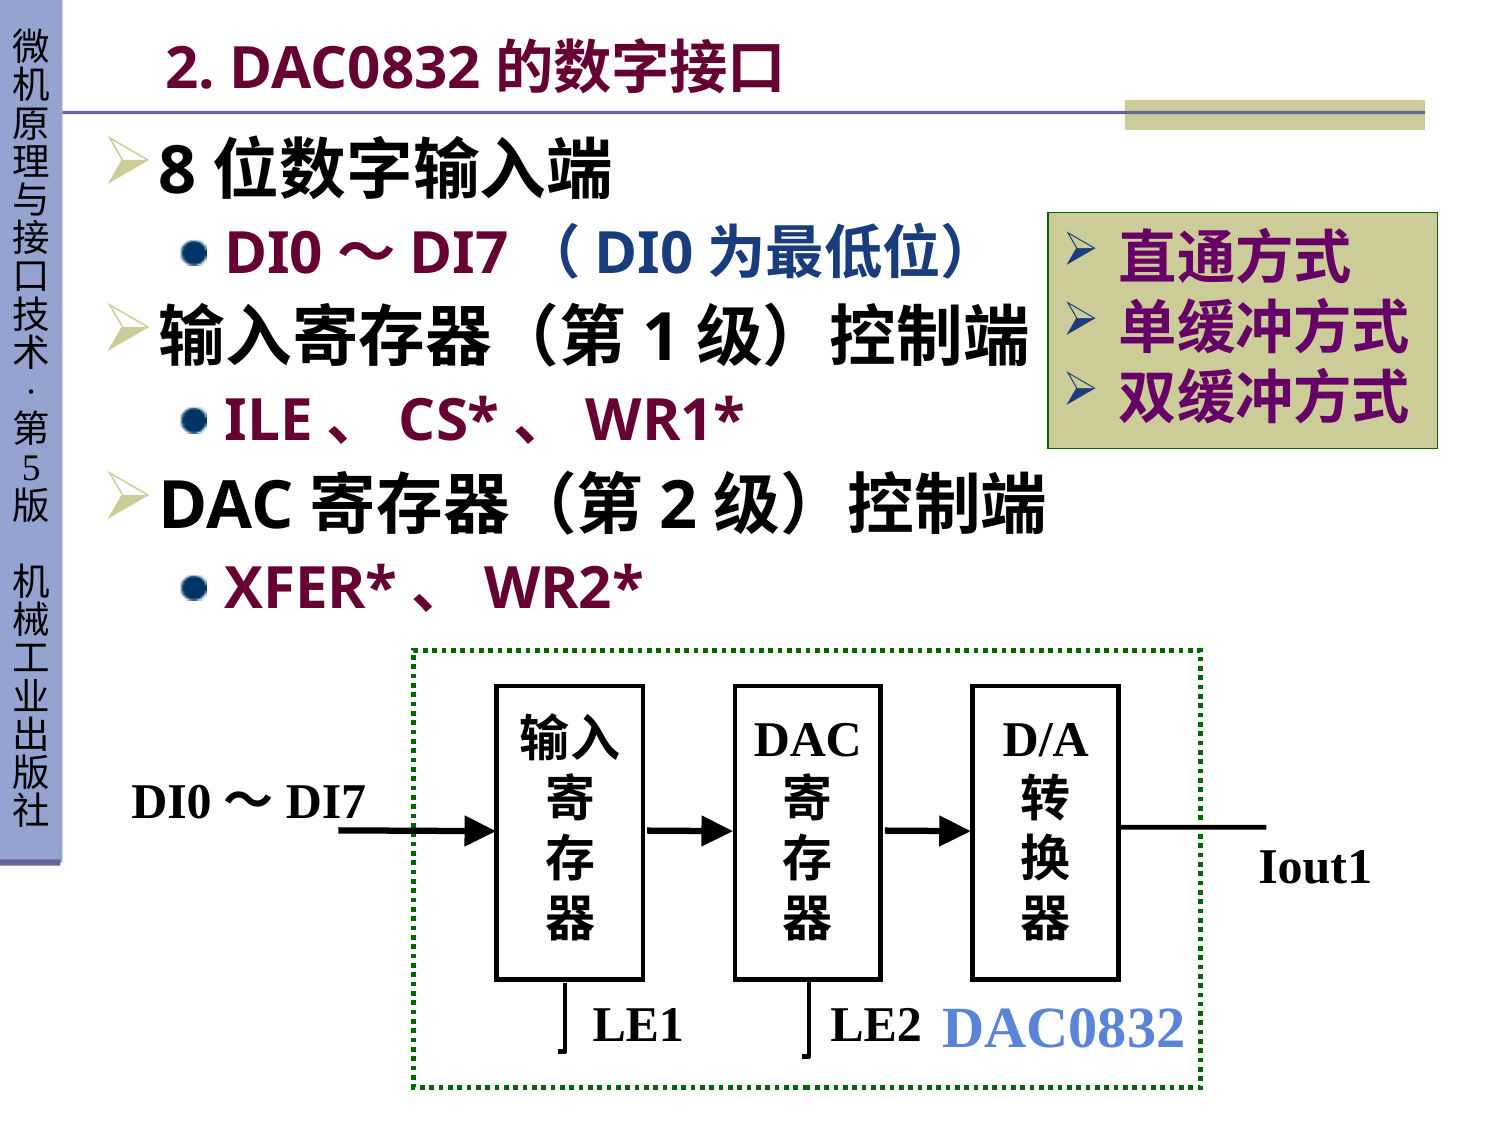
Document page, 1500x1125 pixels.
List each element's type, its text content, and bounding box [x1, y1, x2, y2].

title 2. DAC0832的数字接口 [149, 24, 1426, 105]
picture [177, 572, 207, 601]
picture [177, 404, 207, 434]
picture [177, 237, 207, 266]
list 8位数字输入端 DI0～DI7（DI0为最低位） 输入寄存器（第1级）控制端 ILE、CS*、WR1* DAC寄存器（第2级）控制端 XFER*、WR2* [87, 124, 1451, 688]
text_box 直通方式 单缓冲方式 双缓冲方式 [1047, 212, 1438, 449]
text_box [111, 650, 1388, 1088]
